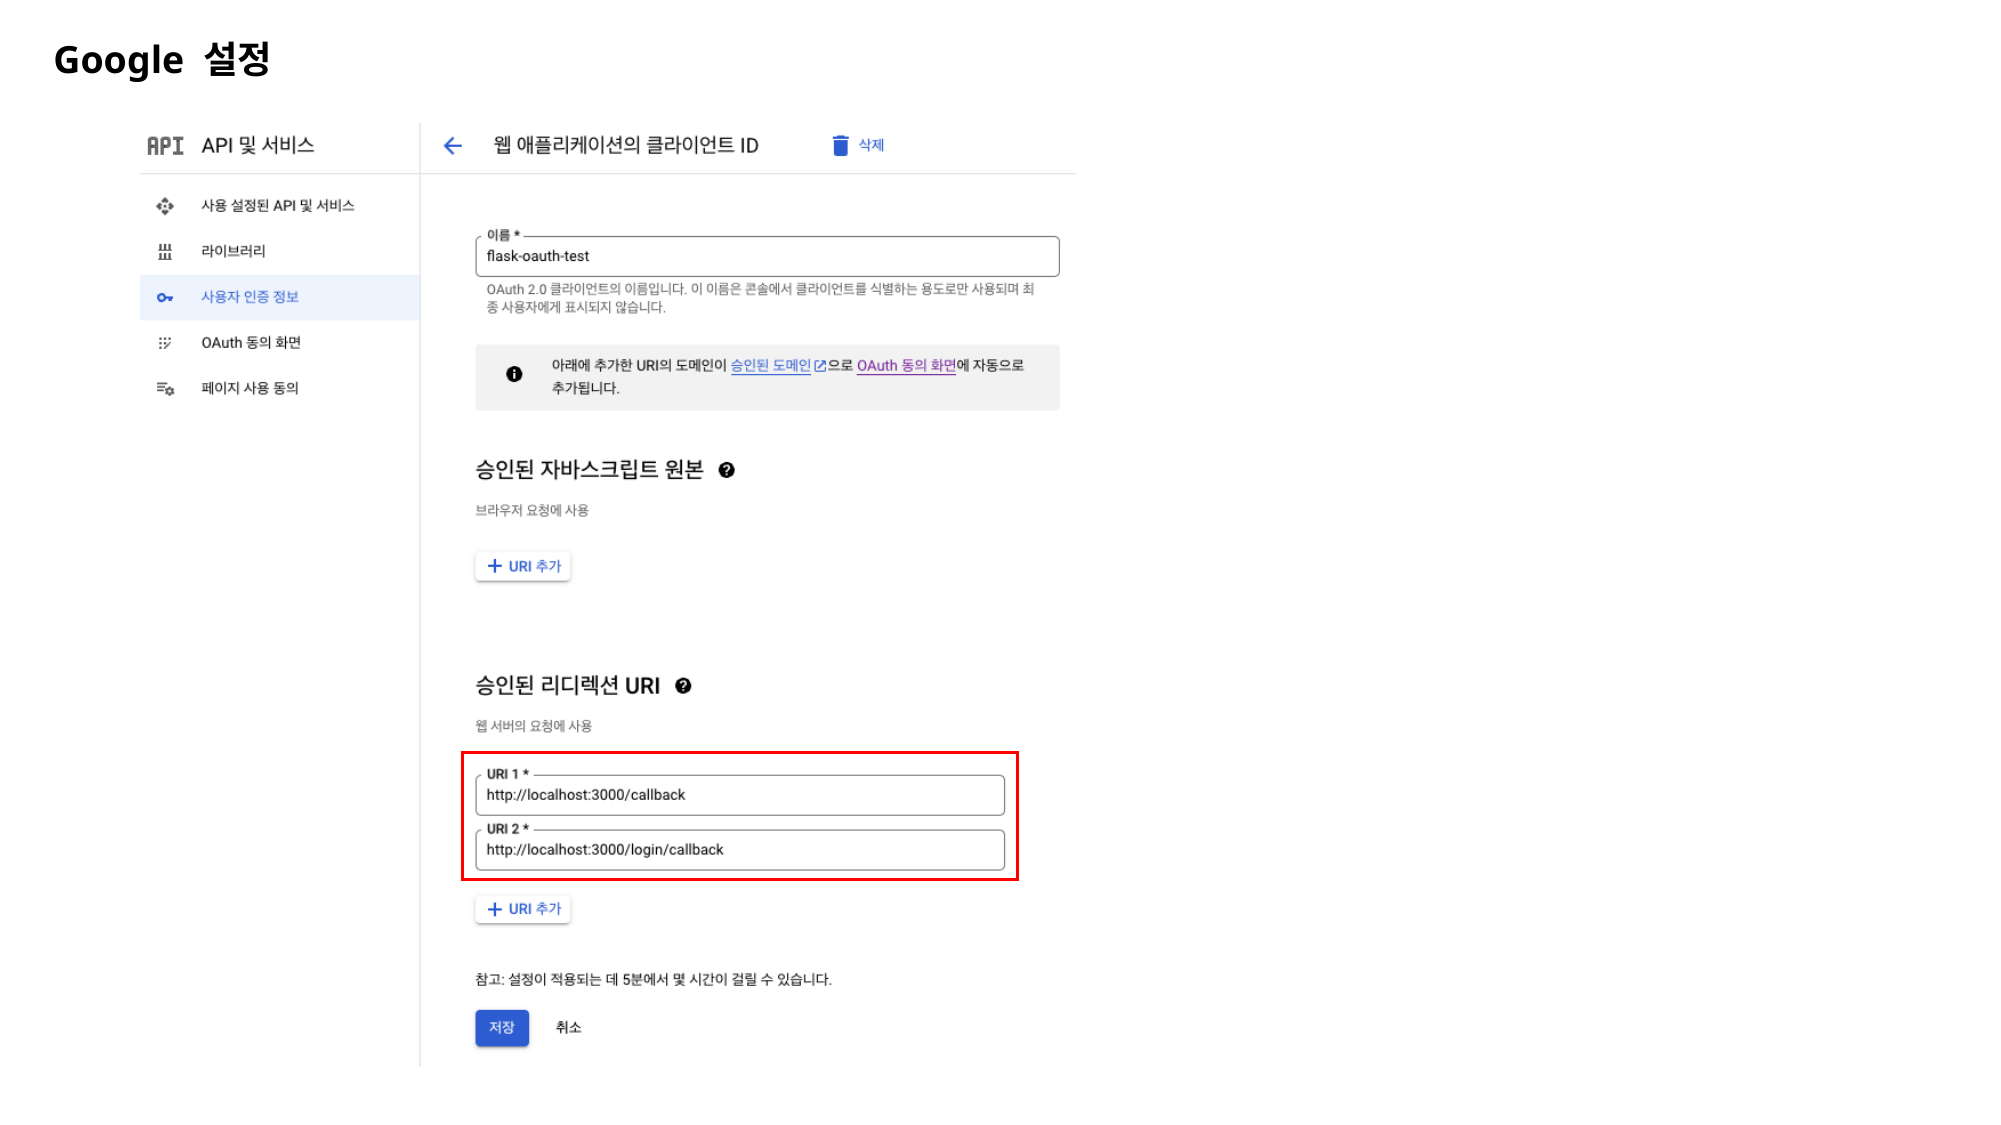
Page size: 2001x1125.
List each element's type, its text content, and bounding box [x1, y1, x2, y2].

picture [140, 123, 1076, 1067]
text_box Google 설정 [38, 28, 288, 89]
